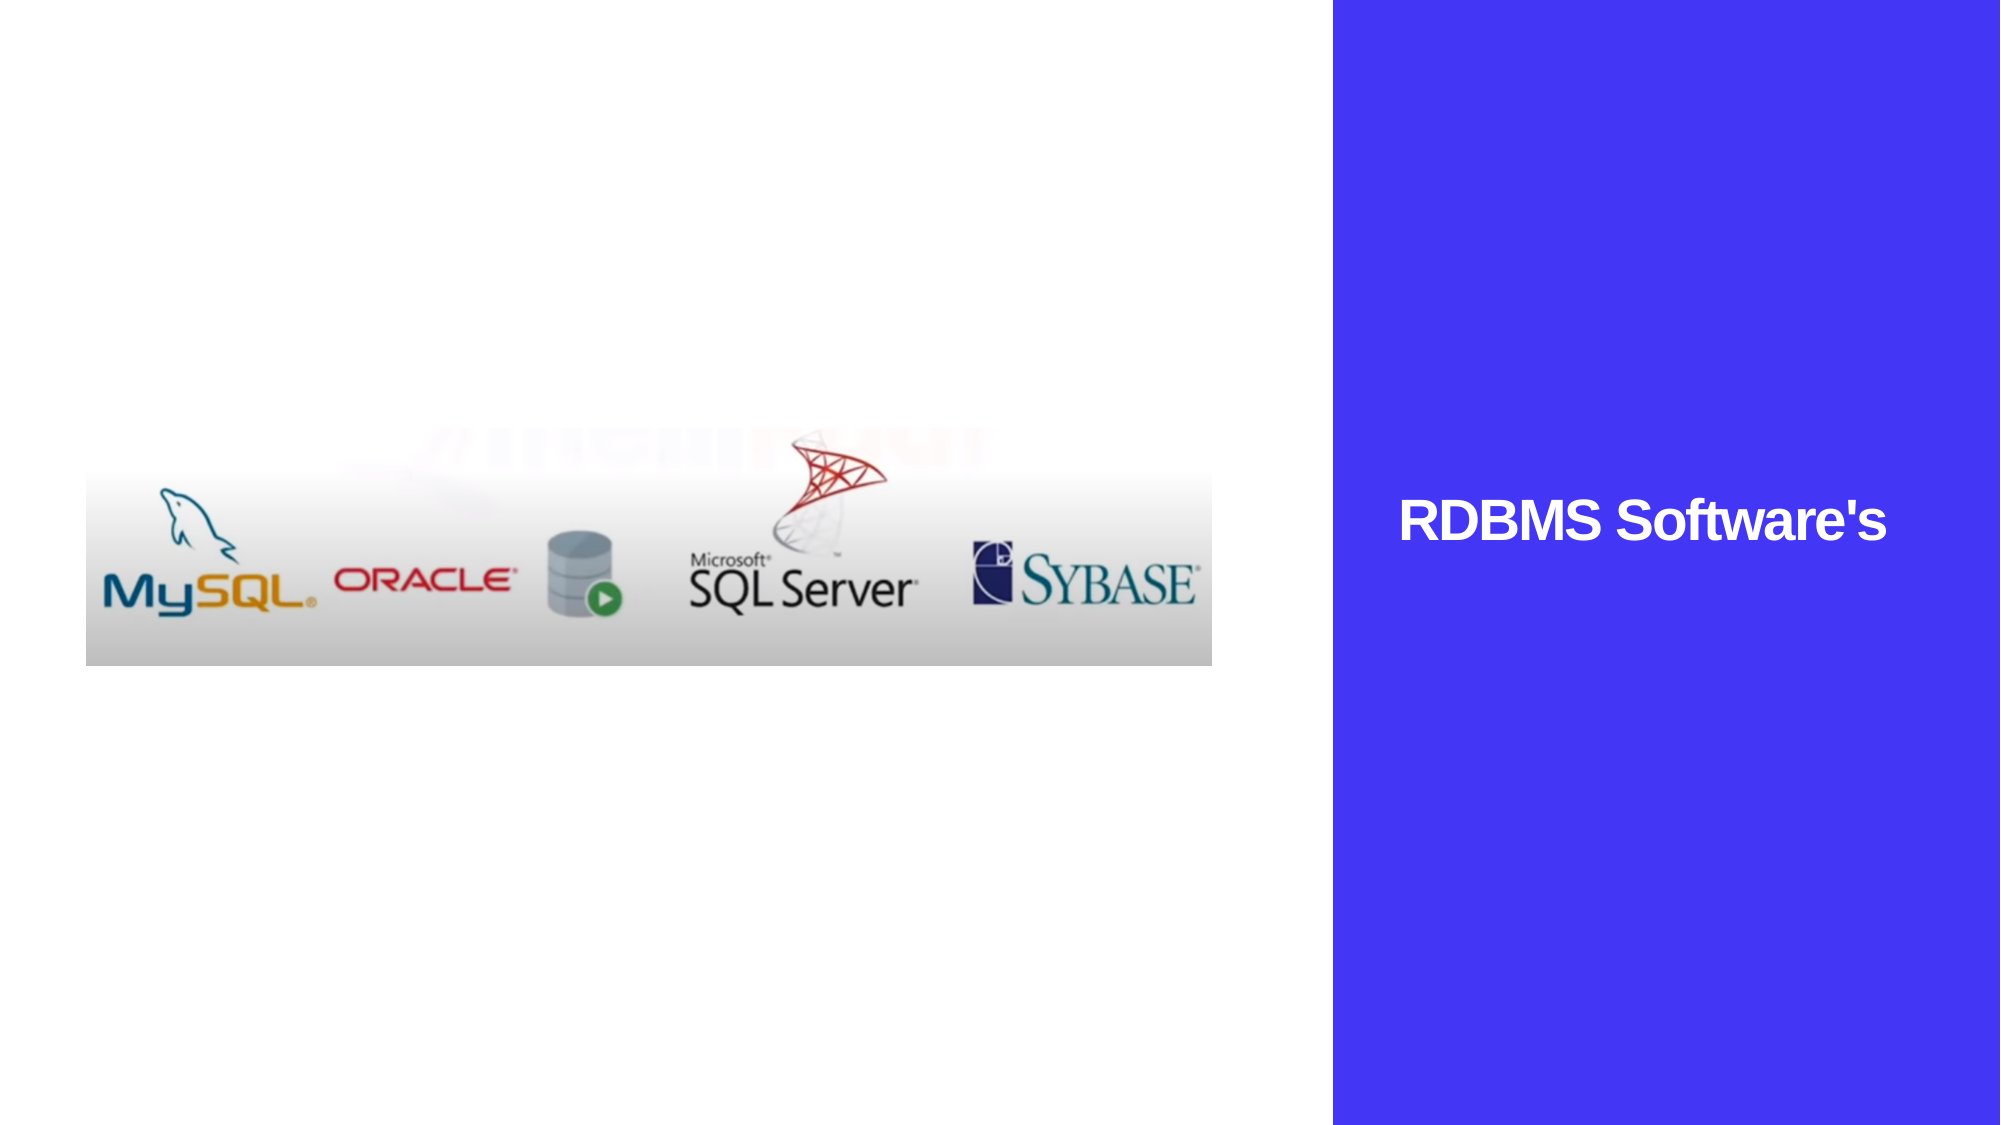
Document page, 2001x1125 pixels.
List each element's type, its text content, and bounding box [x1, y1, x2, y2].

picture [86, 428, 1212, 666]
text_box RDBMS Software's [1362, 403, 1926, 632]
text_box [1332, 0, 2000, 1125]
